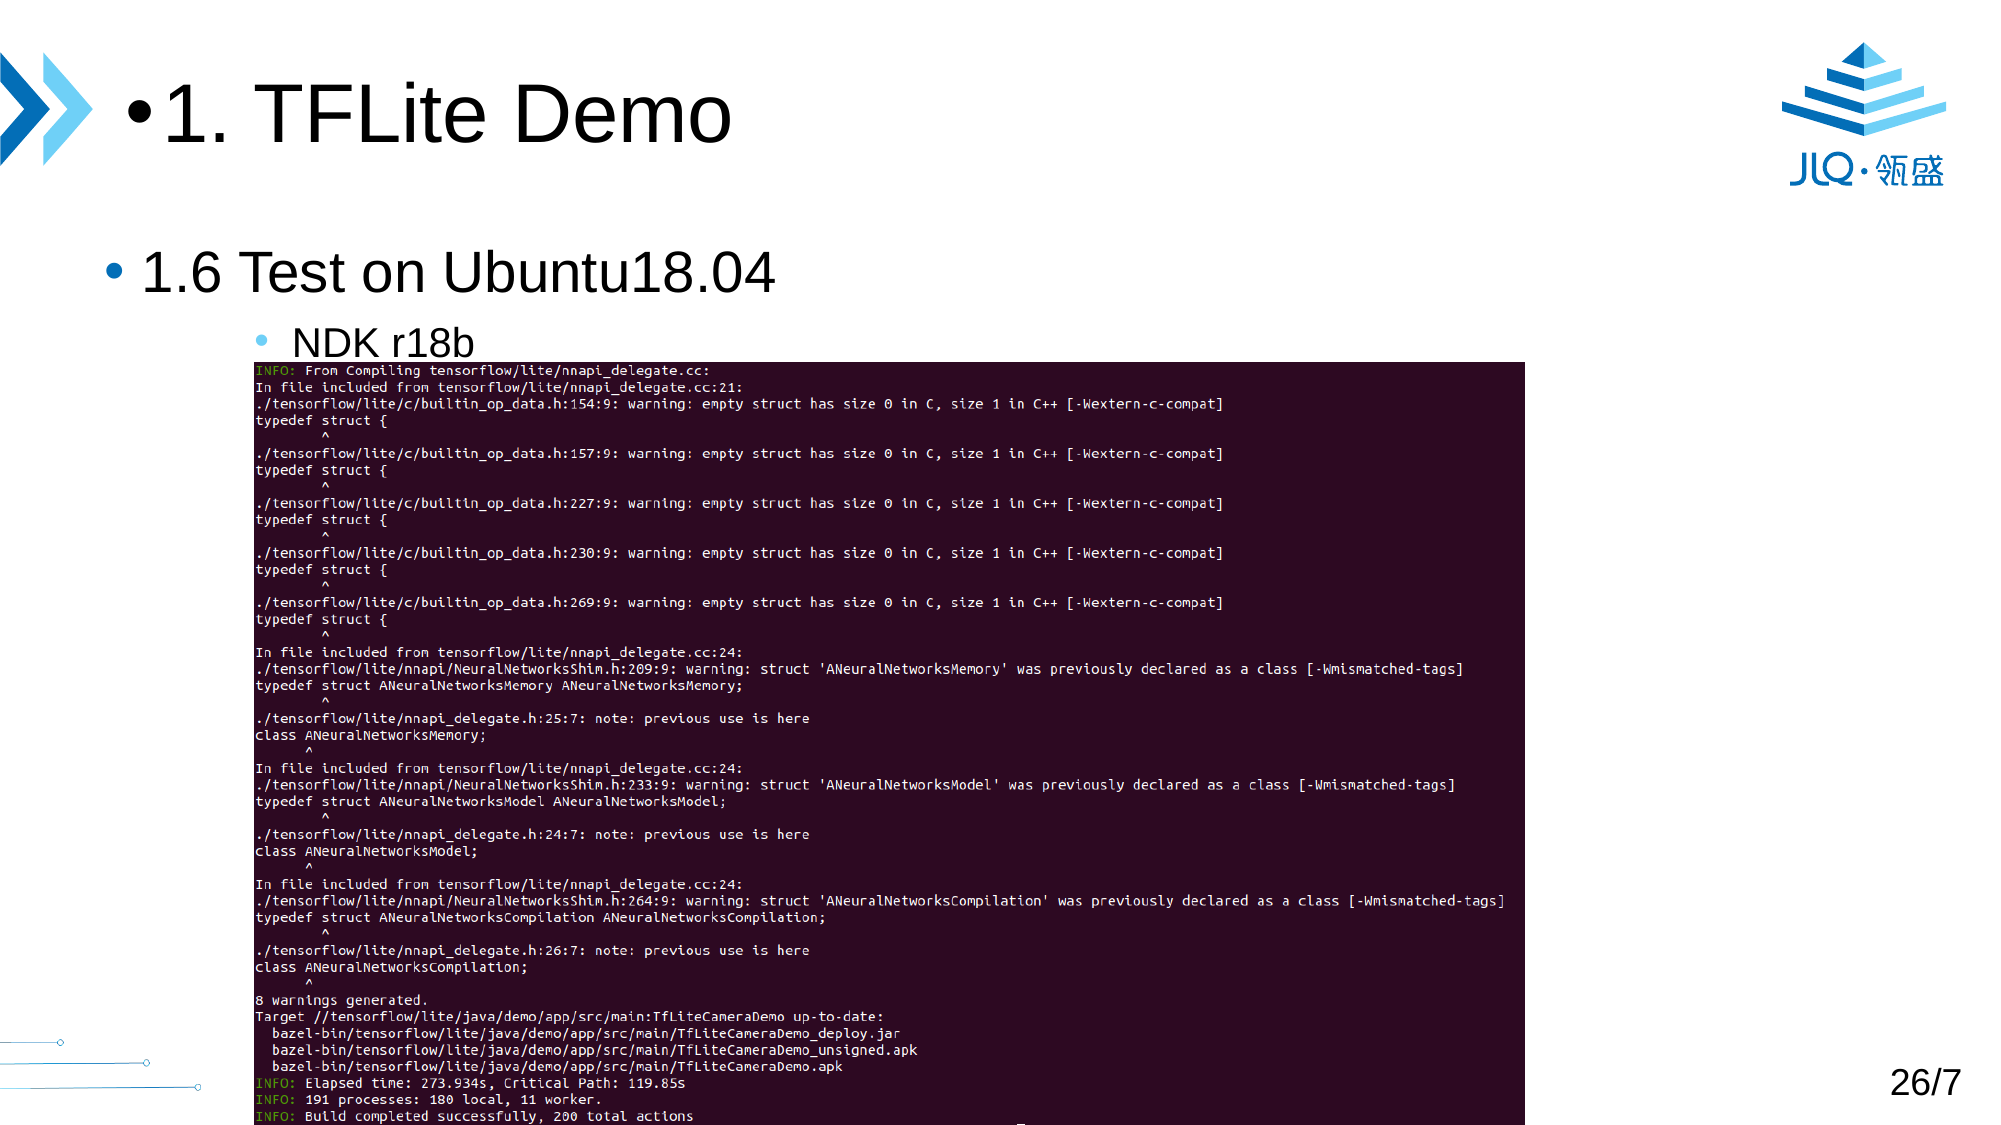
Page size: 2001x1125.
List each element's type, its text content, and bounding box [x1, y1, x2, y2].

text_box 1.6 Test on Ubuntu18.04 NDK r18b [89, 234, 1875, 1008]
list [64, 209, 1743, 983]
picture [0, 994, 218, 1125]
text_box 26/7 [1875, 1050, 1985, 1111]
picture [254, 362, 1525, 1125]
list 1. TFLite Demo [110, 63, 1782, 166]
